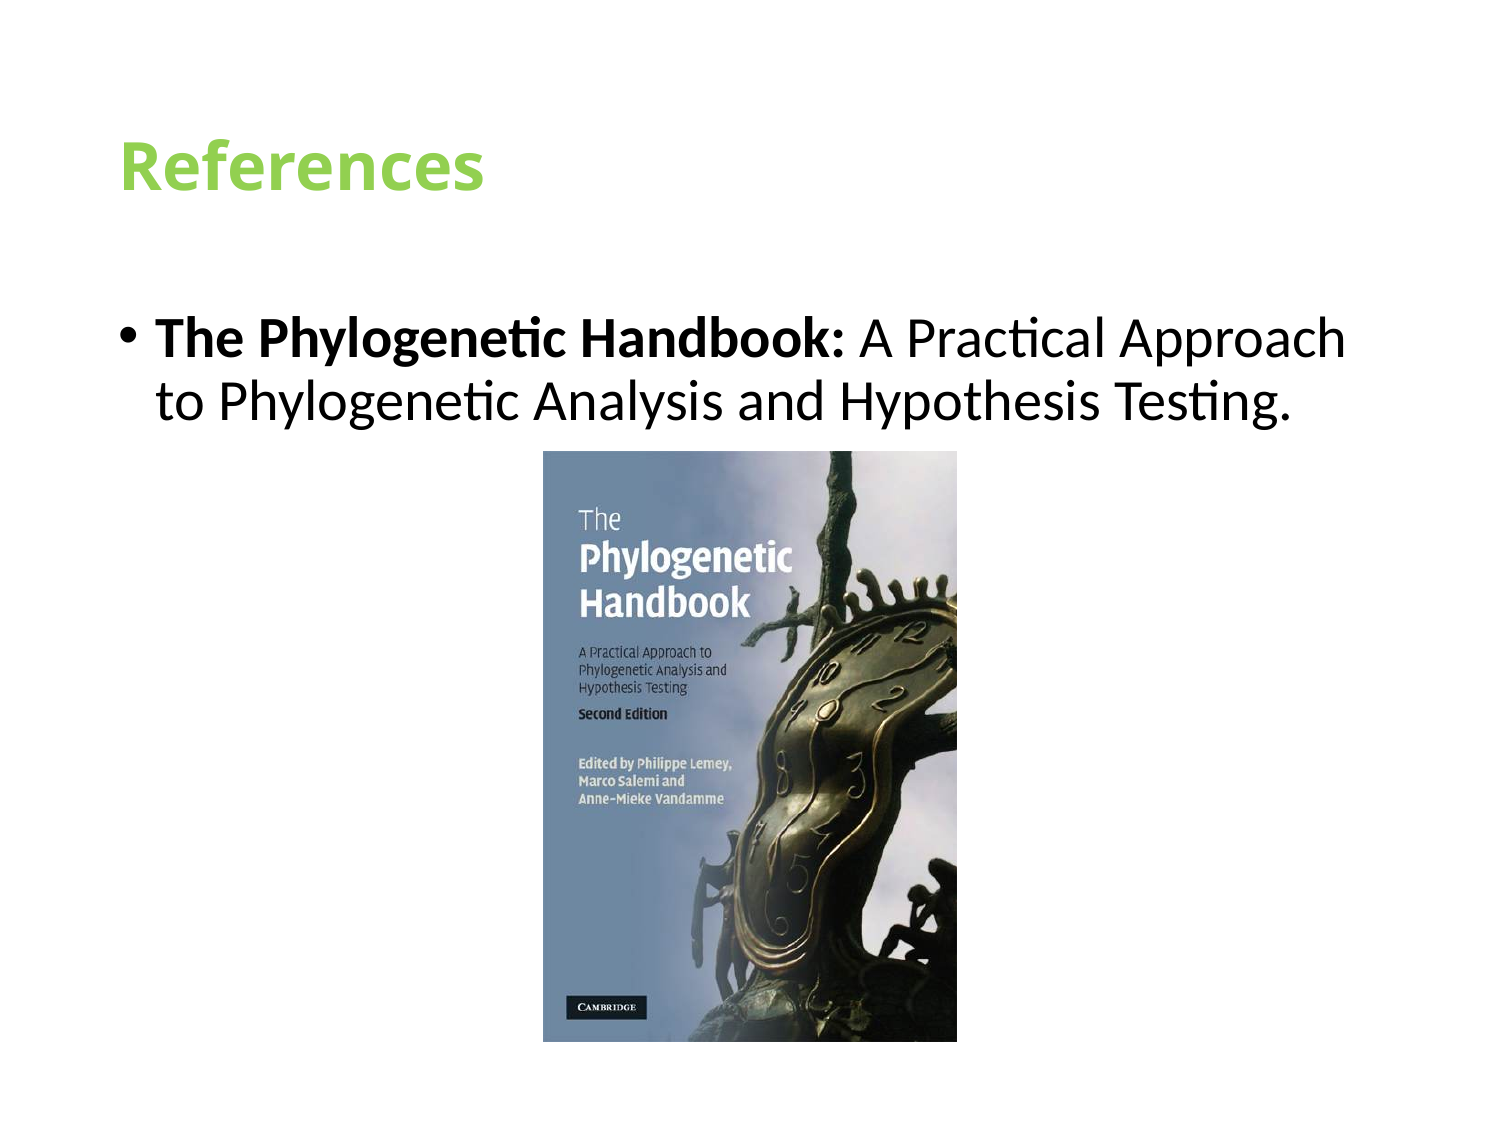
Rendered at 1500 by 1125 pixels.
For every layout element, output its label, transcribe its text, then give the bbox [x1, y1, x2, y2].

title References [103, 59, 1397, 278]
list The Phylogenetic Handbook: A Practical Approach to Phylogenetic Analysis and Hypothesis Testing. [103, 299, 1397, 476]
picture [543, 451, 957, 1042]
